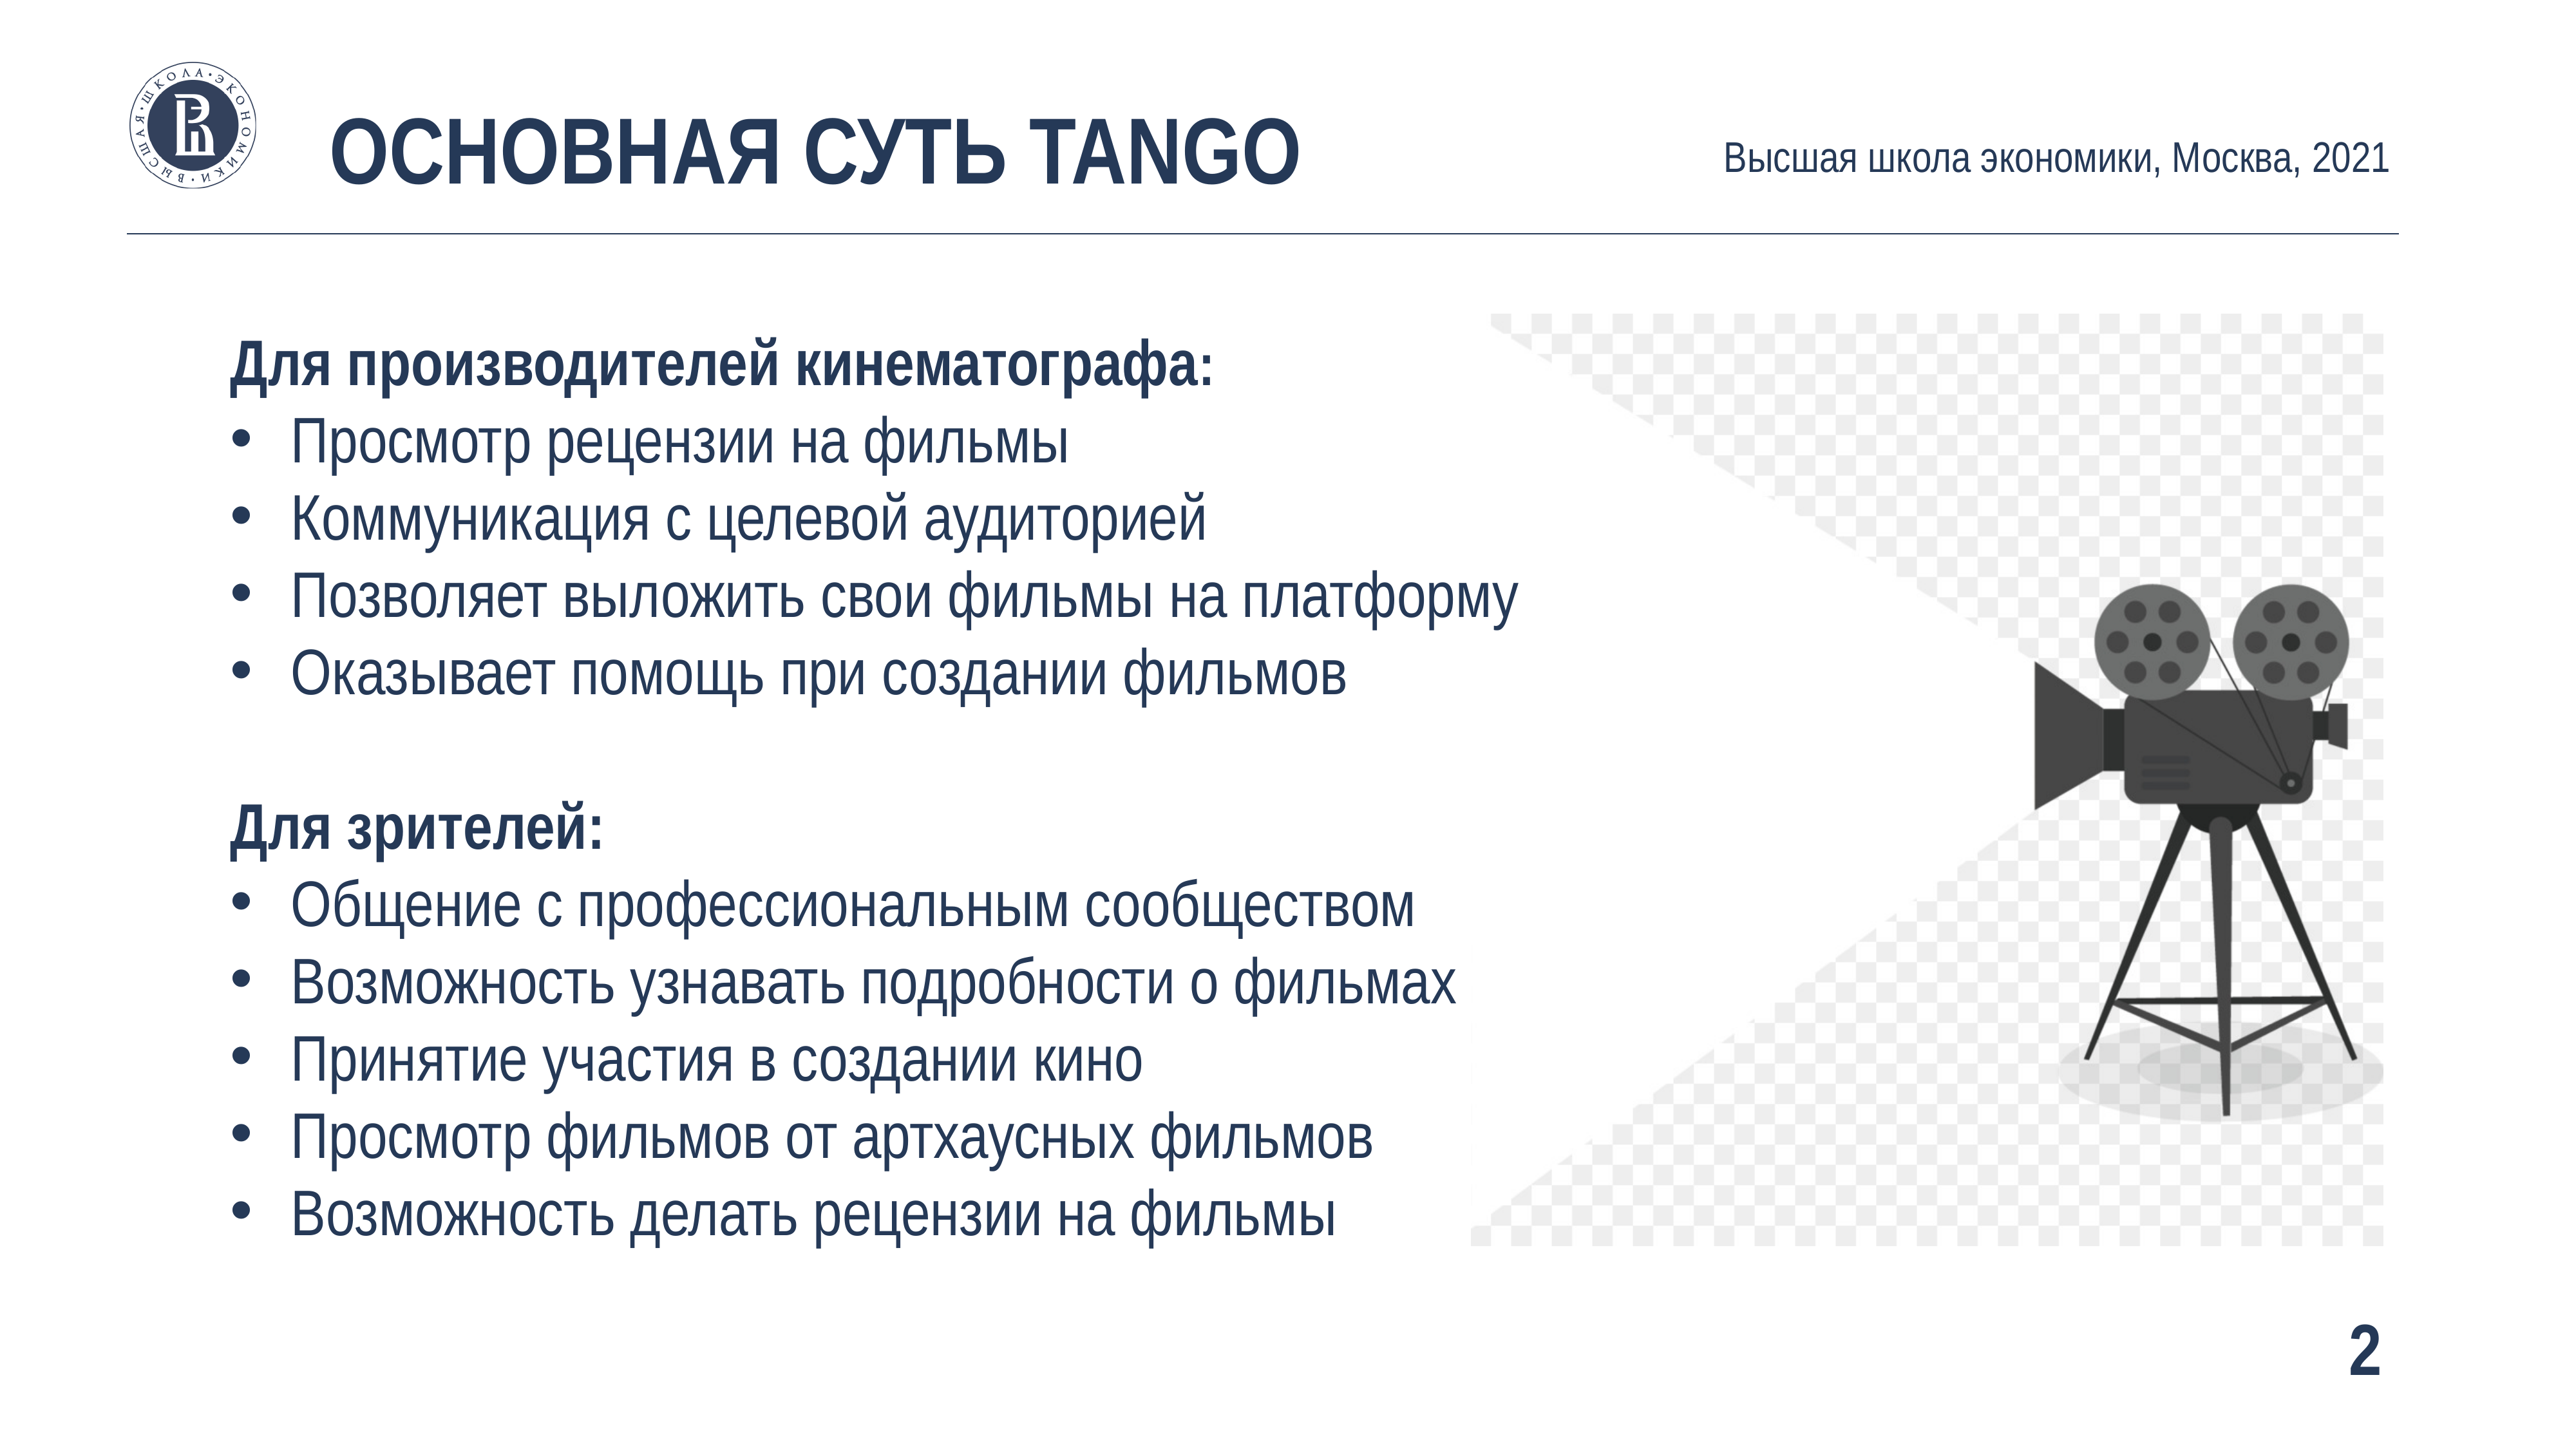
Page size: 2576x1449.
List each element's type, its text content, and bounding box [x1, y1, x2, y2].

text_box Для производителей кинематографа: Просмотр рецензии на фильмы Коммуникация с целевой аудиторией Позволяет выложить свои фильмы на платформу Оказывает помощь при создании фильмов Для зрителей: Общение с профессиональным сообществом Возможность узнавать подробности о фильмах Принятие участия в создании кино Просмотр фильмов от артхаусных фильмов Возможность делать рецензии на фильмы [223, 314, 2496, 1291]
text_box Основная суть Tango [321, 82, 1395, 223]
picture [129, 62, 256, 189]
picture [1471, 314, 2383, 1246]
text_box Высшая школа экономики, Москва, 2021 [1198, 122, 2399, 189]
text_box 2 [2332, 1302, 2399, 1397]
